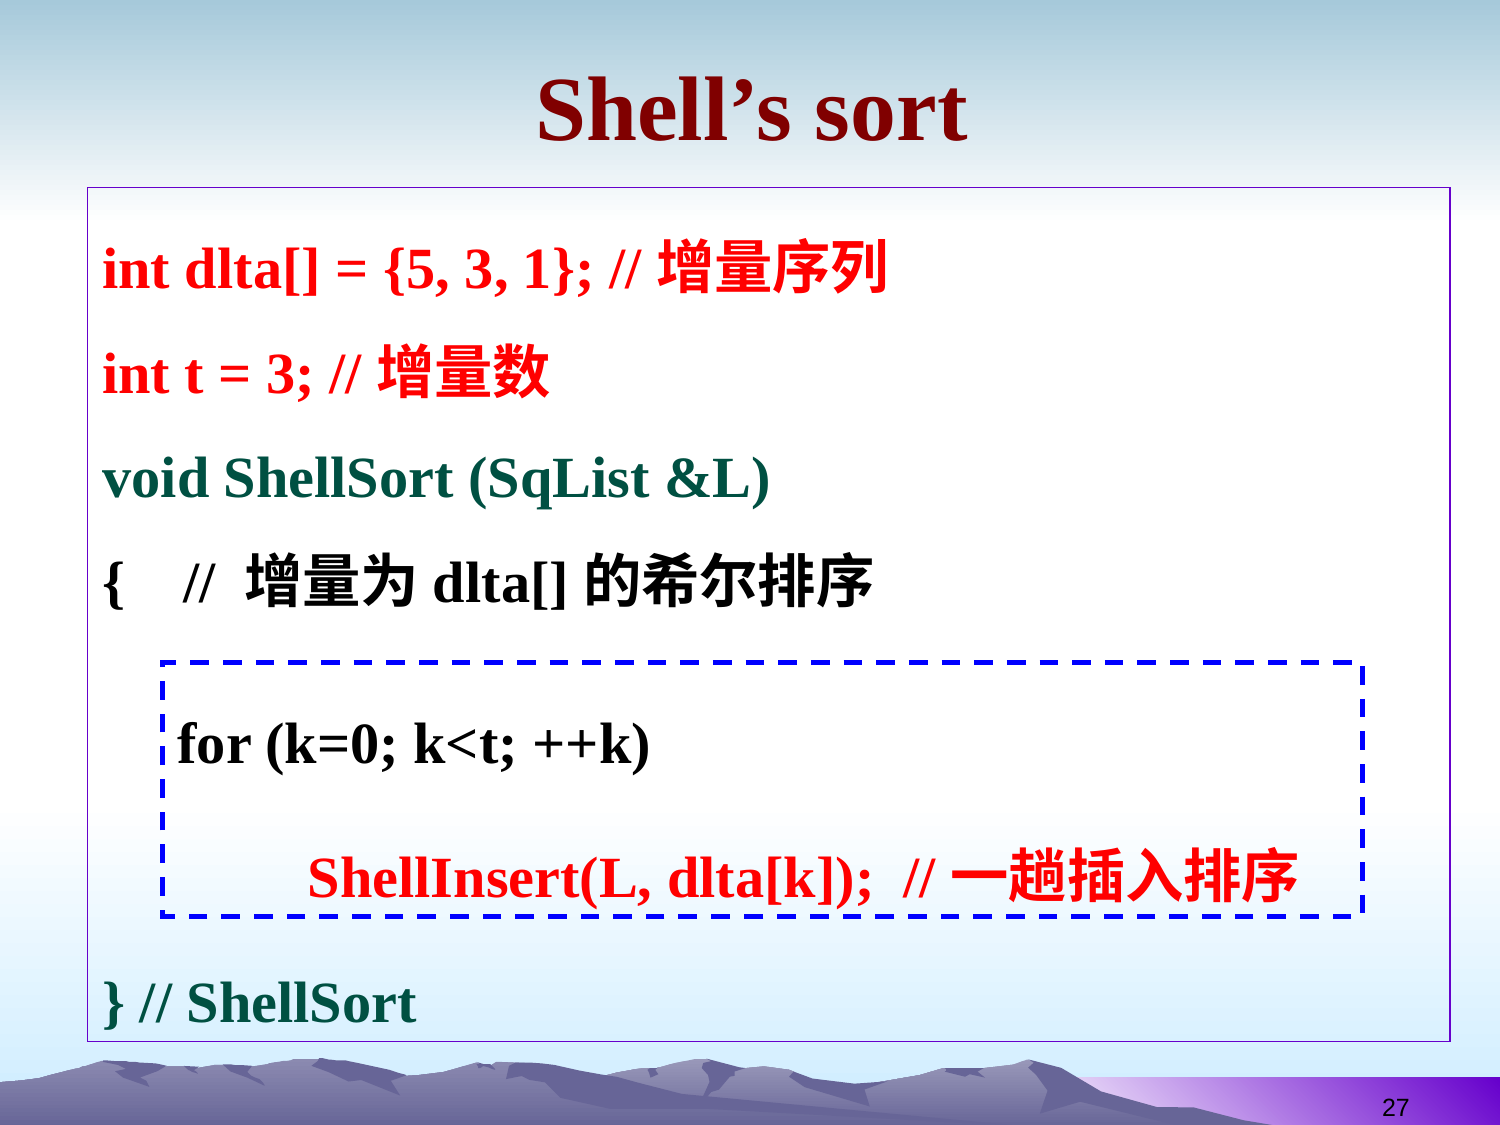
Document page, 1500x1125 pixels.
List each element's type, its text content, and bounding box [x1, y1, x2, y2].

text_box int dlta[] = {5, 3, 1}; //增量序列 int t = 3; //增量数 void ShellSort (SqList &L) { // 增量为dlta[]的希尔排序 } // ShellSort [87, 187, 1450, 1042]
slide_number 27 [1074, 1054, 1426, 1125]
title Shell’s sort [76, 18, 1428, 188]
text_box for (k=0; k<t; ++k) ShellInsert(L, dlta[k]); //一趟插入排序 [162, 662, 1363, 917]
